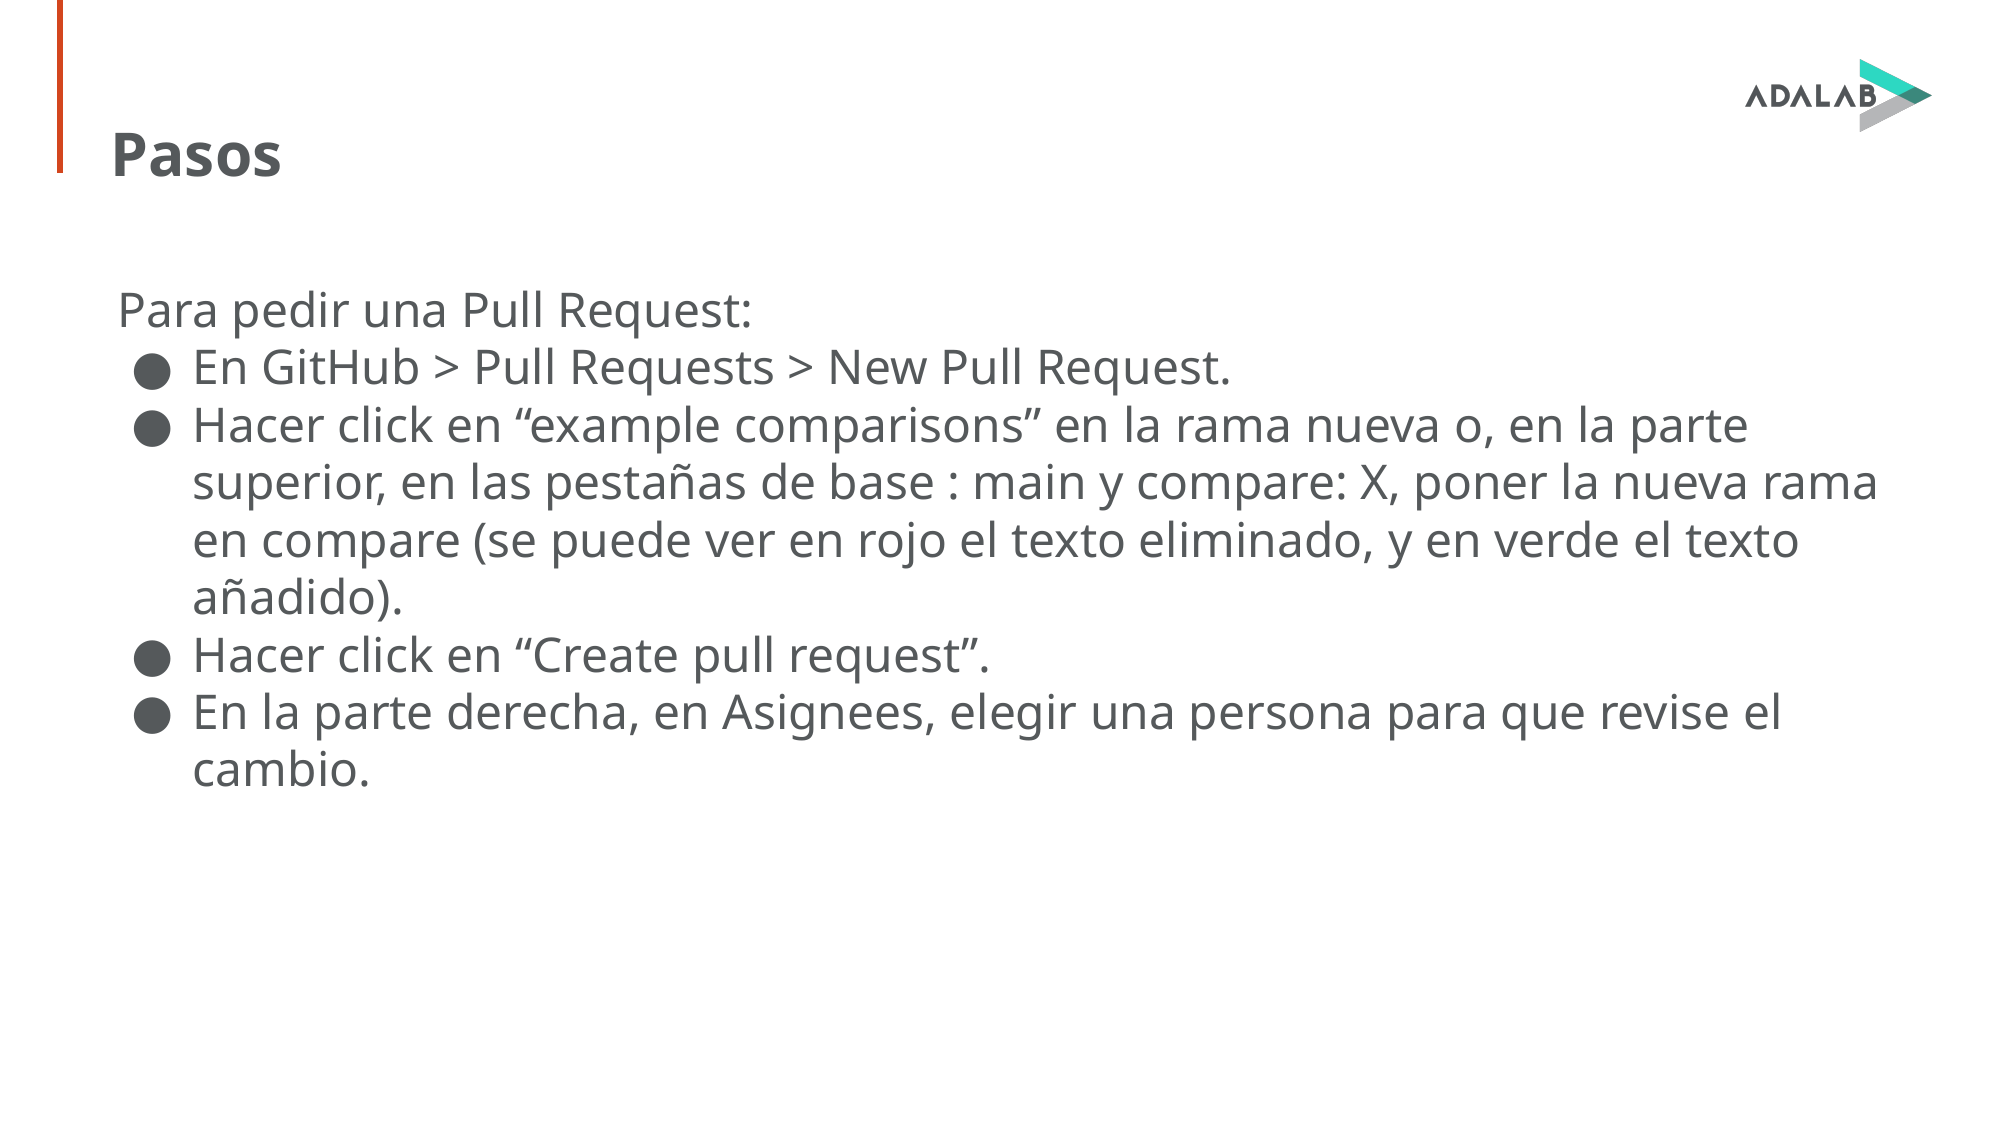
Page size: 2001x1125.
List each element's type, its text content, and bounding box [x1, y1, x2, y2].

title Para pedir una Pull Request: En GitHub > Pull Requests > New Pull Request. Hacer click en “example comparisons” en la rama nueva o, en la parte superior, en las pestañas de base : main y compare: X, poner la nueva rama en compare (se puede ver en rojo el texto eliminado, y en verde el texto añadido). Hacer click en “Create pull request”. En la parte derecha, en Asignees, elegir una persona para que revise el cambio. [117, 279, 1922, 925]
title Pasos [110, 116, 1315, 177]
picture [1745, 59, 1932, 132]
